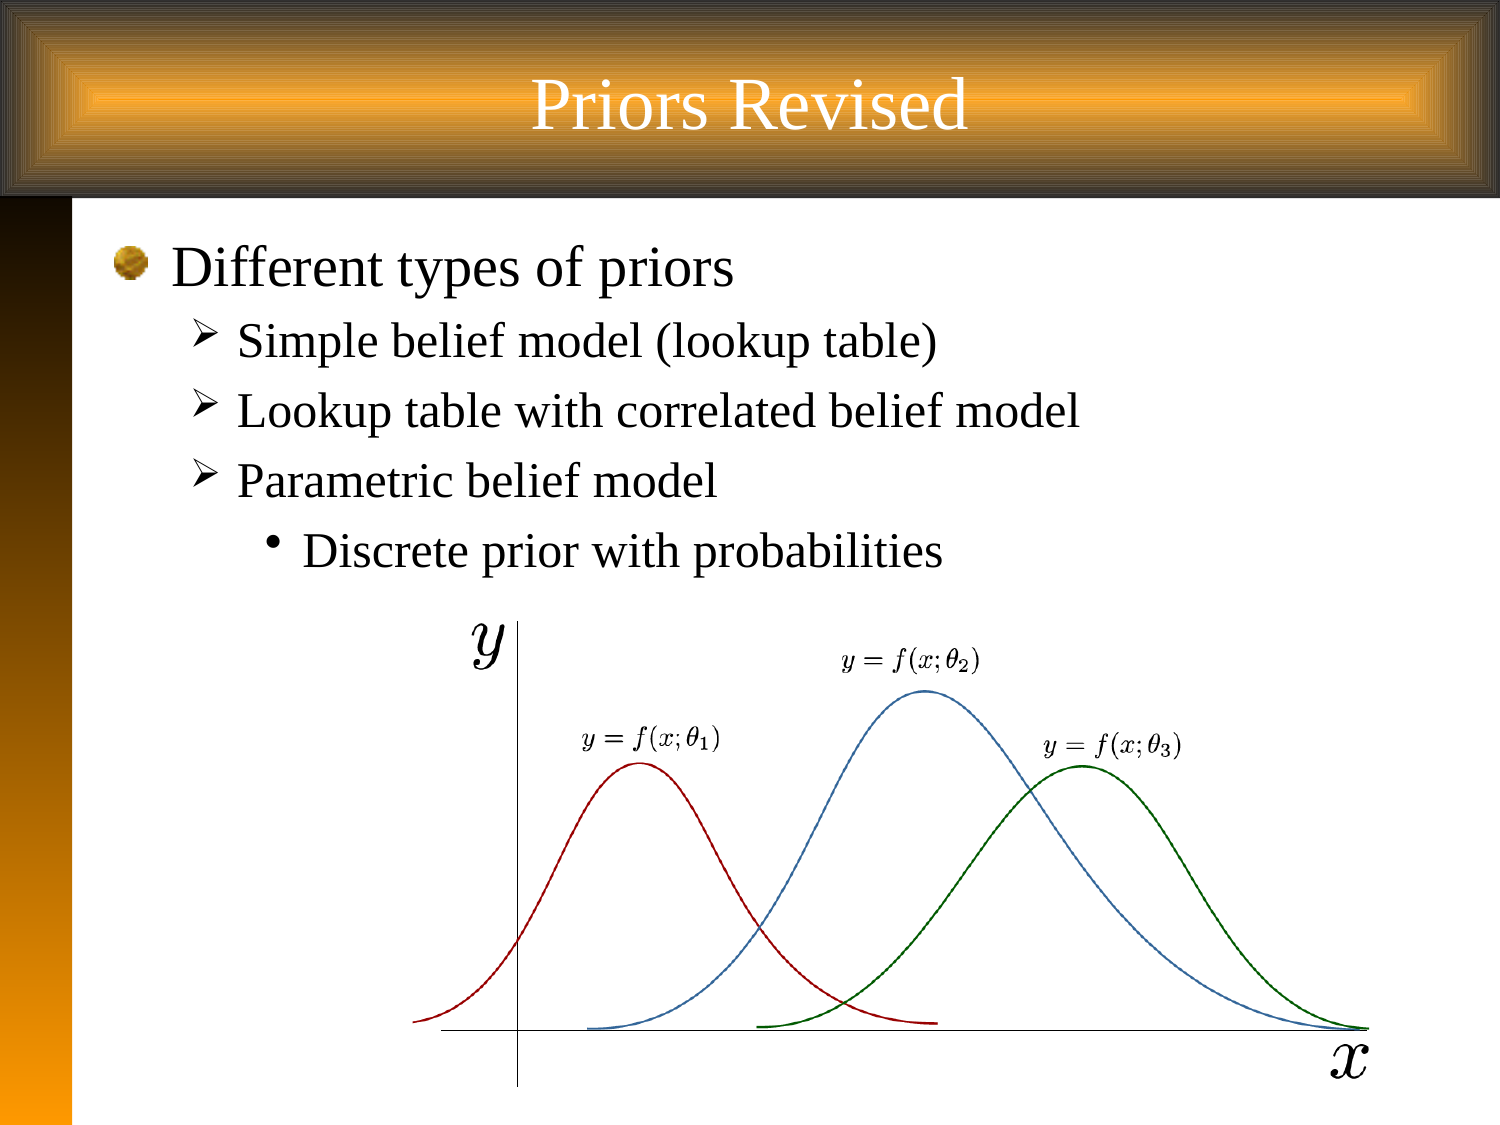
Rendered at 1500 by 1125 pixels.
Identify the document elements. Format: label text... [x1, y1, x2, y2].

title Priors Revised [0, 0, 1500, 199]
list Different types of priors Simple belief model (lookup table) Lookup table with correlated belief model Parametric belief model Discrete prior with probabilities [99, 220, 1475, 1051]
slide_number 10 [1102, 1065, 1453, 1117]
picture [412, 621, 1370, 1087]
picture [114, 246, 148, 280]
